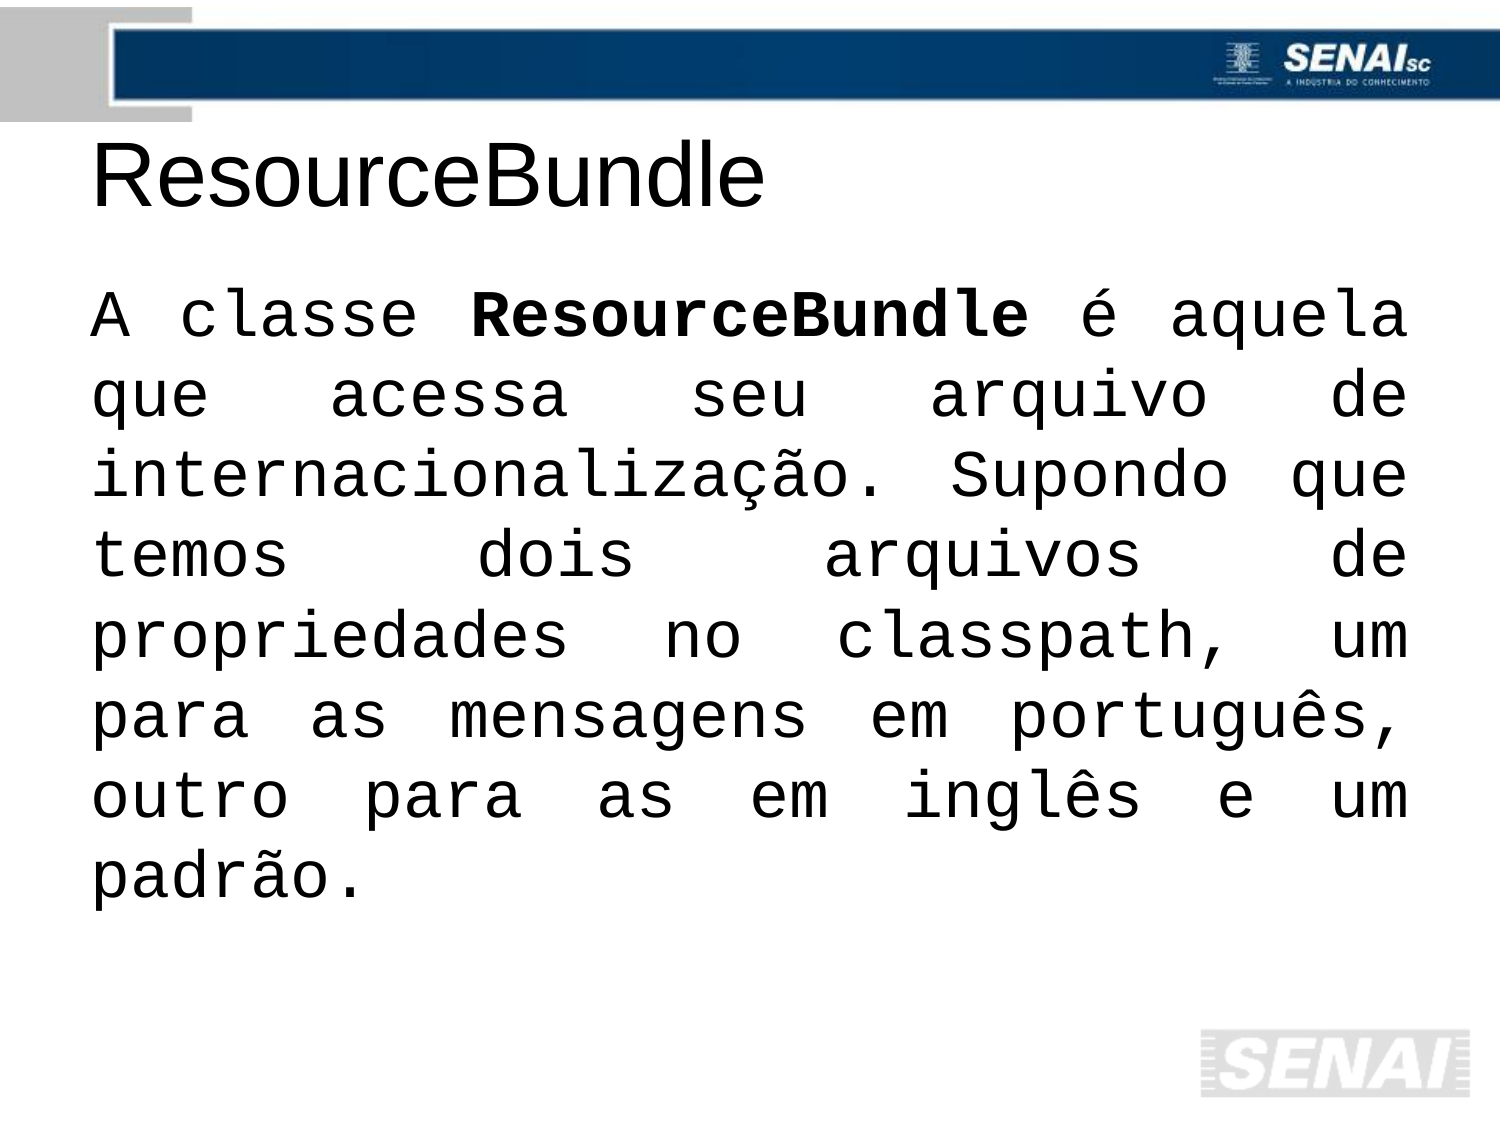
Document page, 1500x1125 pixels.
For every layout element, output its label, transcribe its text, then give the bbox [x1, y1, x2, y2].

list A classe ResourceBundle é aquela que acessa seu arquivo de internacionalização. Supondo que temos dois arquivos de propriedades no classpath, um para as mensagens em português, outro para as em inglês e um padrão. [75, 262, 1425, 1005]
title ResourceBundle [75, 45, 1425, 233]
picture [0, 7, 1500, 122]
